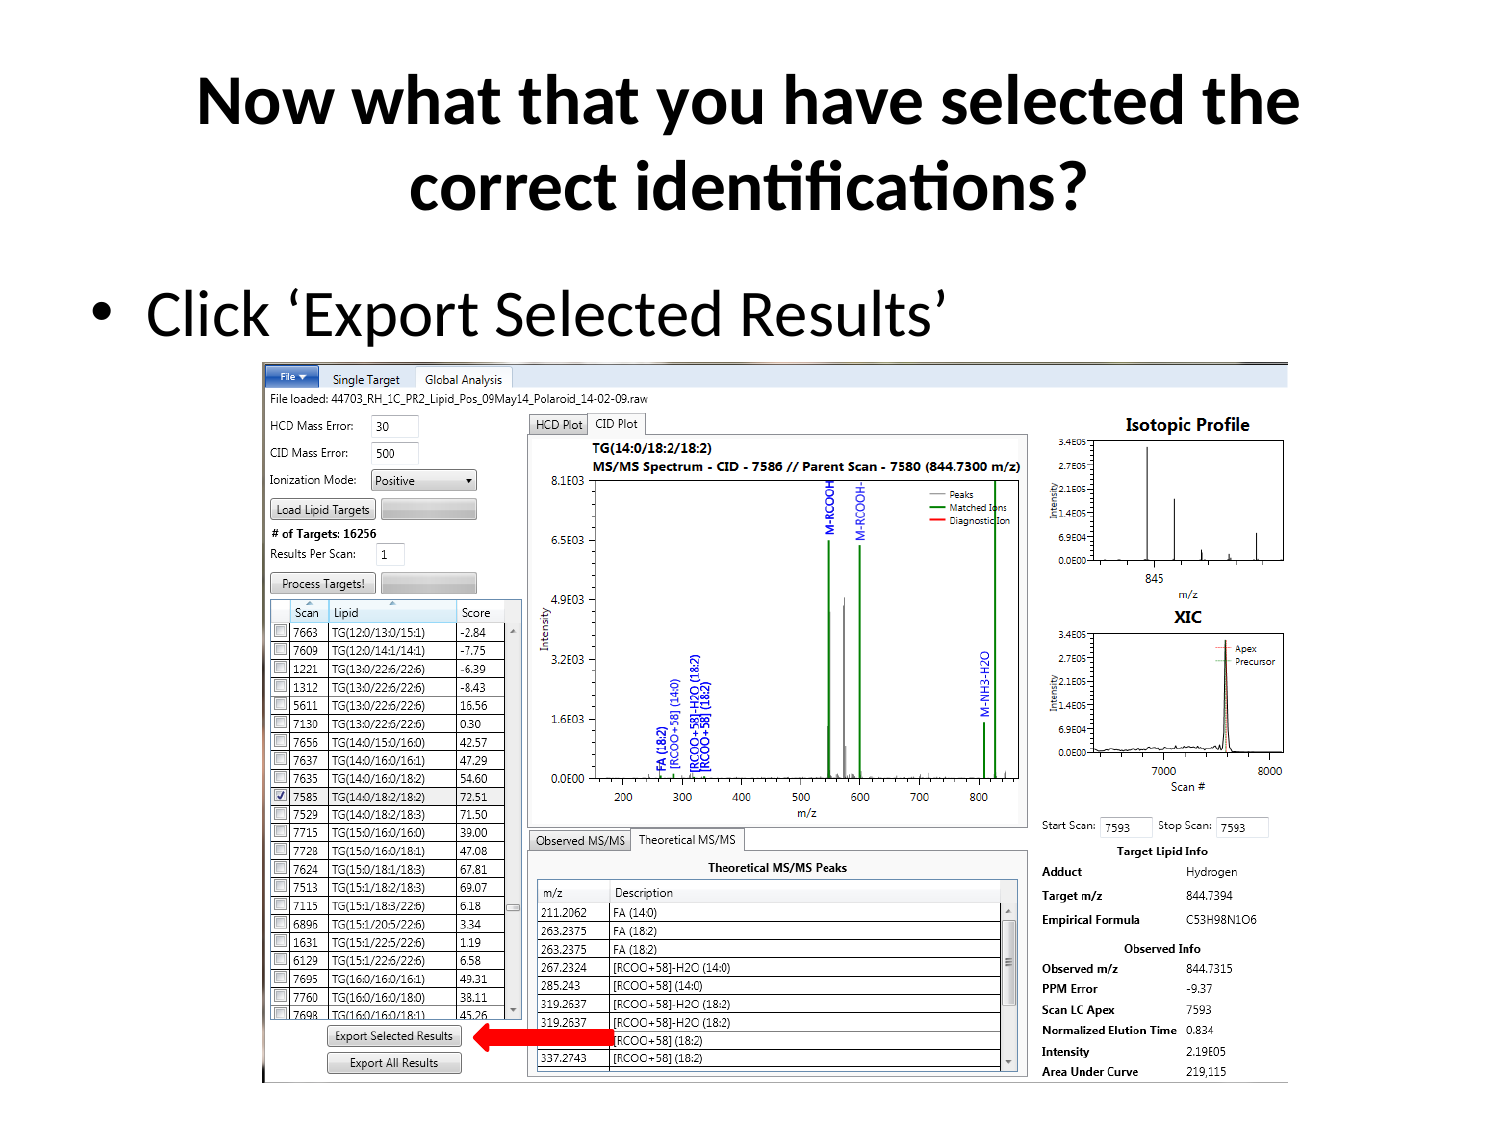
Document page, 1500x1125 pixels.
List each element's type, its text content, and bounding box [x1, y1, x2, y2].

title Now what that you have selected the correct identifications? [75, 45, 1425, 233]
picture [262, 362, 1288, 1083]
list Click ‘Export Selected Results’ [75, 262, 1425, 1005]
